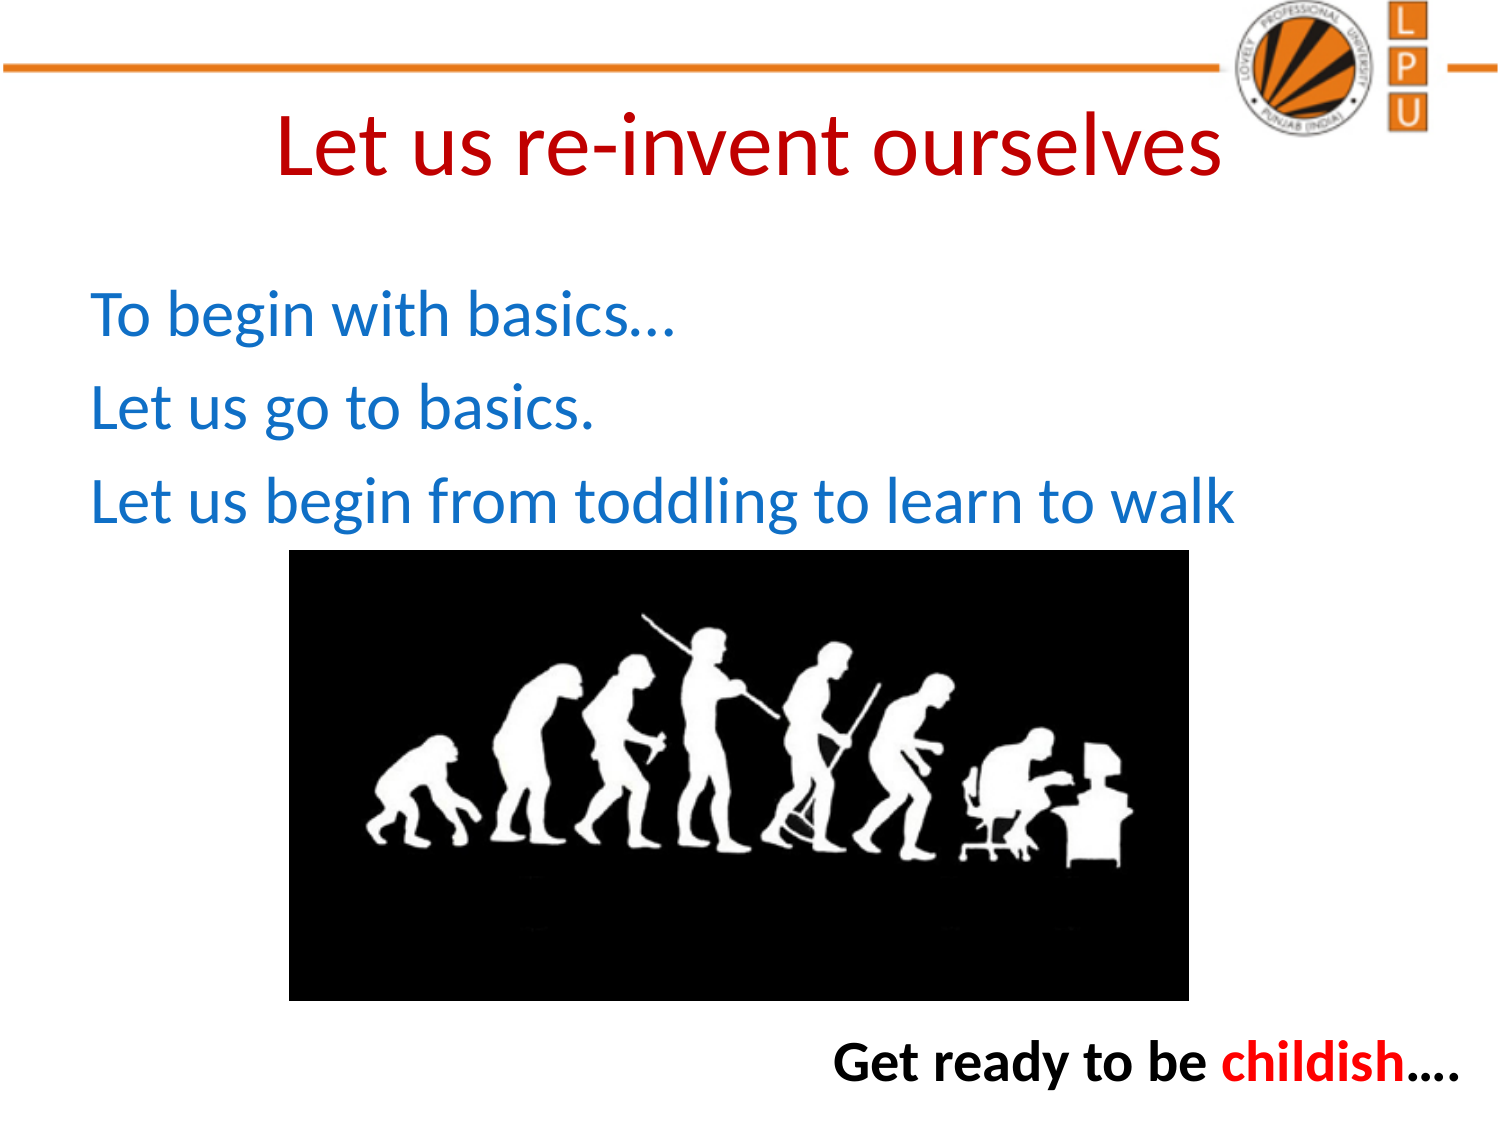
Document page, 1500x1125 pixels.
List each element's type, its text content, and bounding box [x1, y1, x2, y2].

title Let us re-invent ourselves [75, 45, 1425, 233]
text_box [288, 550, 1482, 1102]
list To begin with basics… Let us go to basics. Let us begin from toddling to learn to walk [75, 262, 1425, 1005]
picture [3, 0, 1500, 155]
